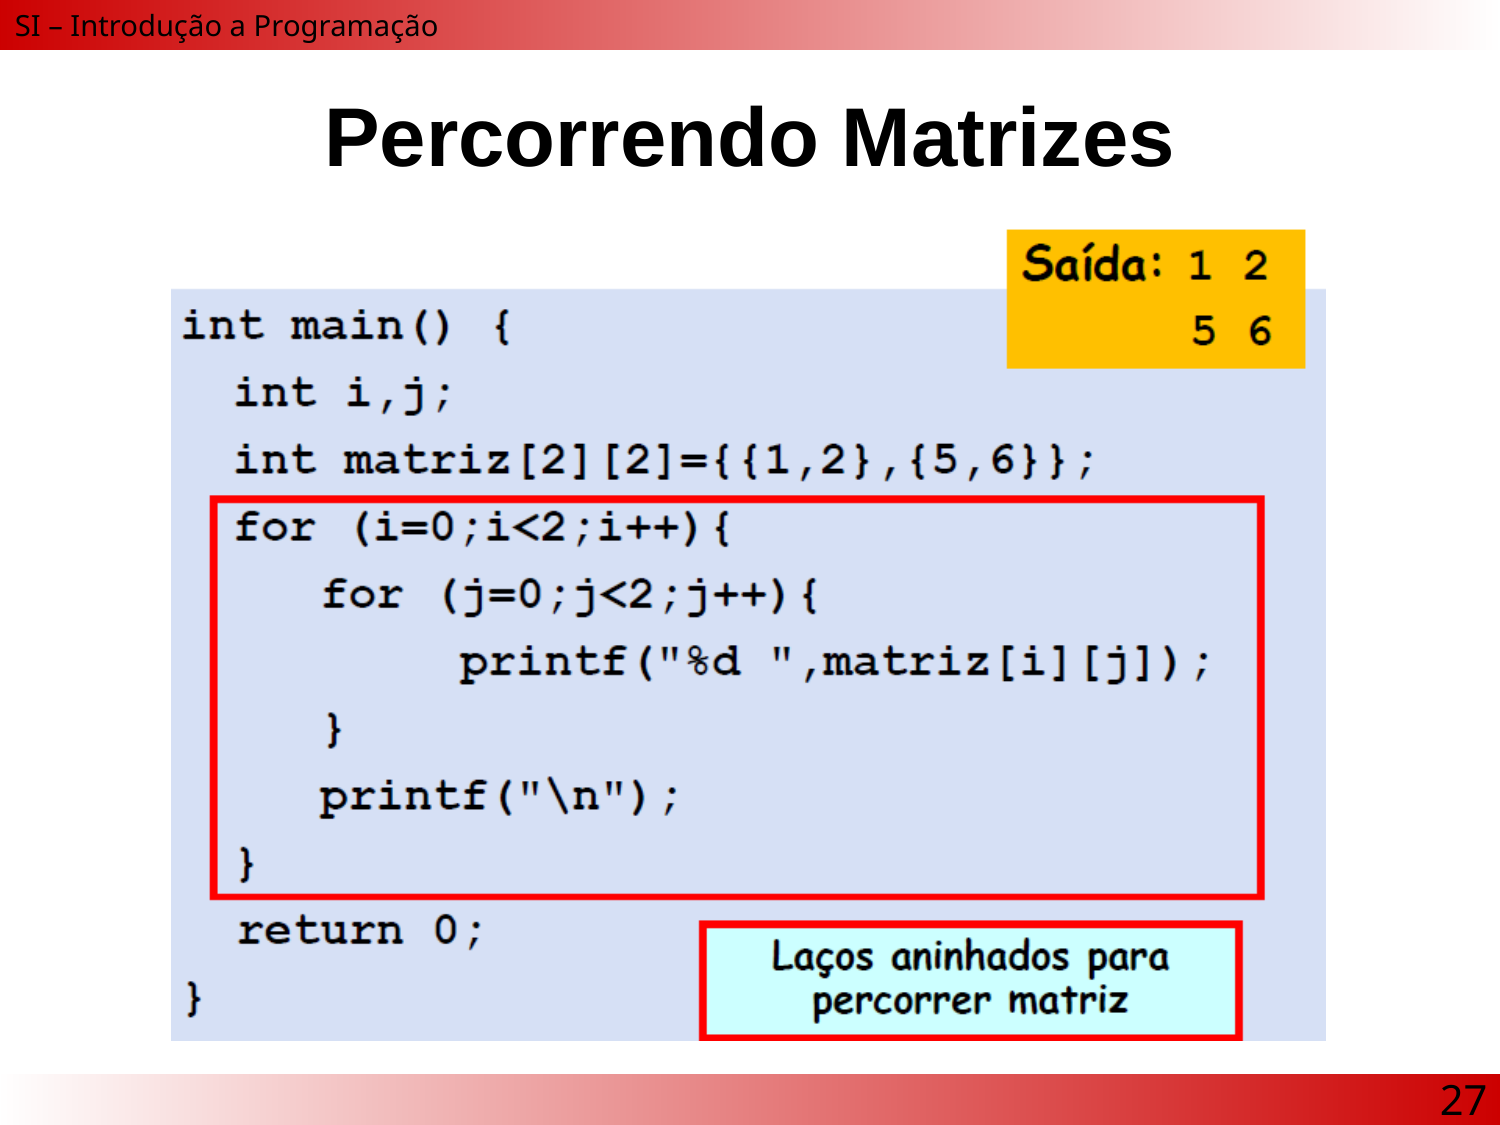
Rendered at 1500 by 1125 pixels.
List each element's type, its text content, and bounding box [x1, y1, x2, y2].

slide_number 27 [1299, 1065, 1500, 1125]
title Percorrendo Matrizes [0, 77, 1500, 188]
picture [170, 207, 1327, 1042]
